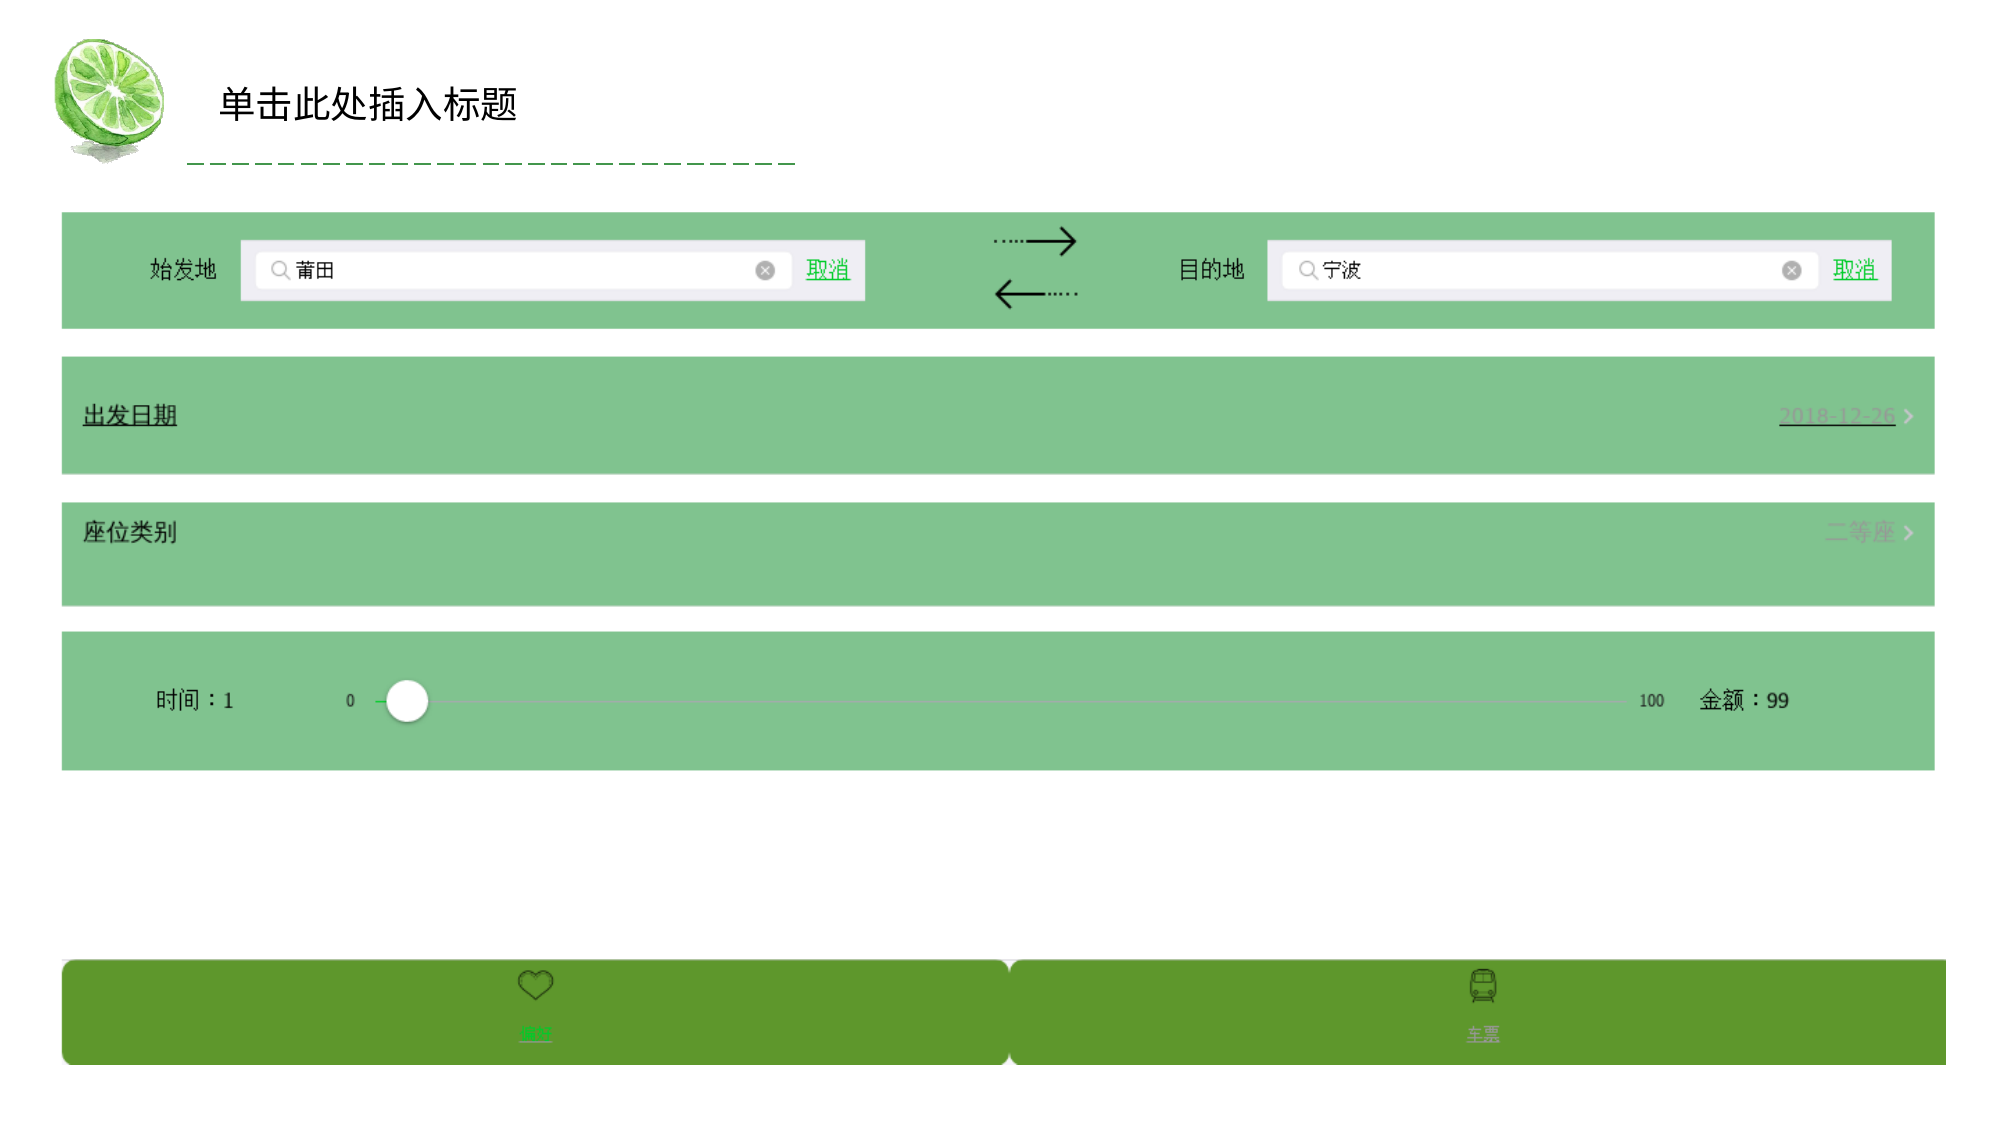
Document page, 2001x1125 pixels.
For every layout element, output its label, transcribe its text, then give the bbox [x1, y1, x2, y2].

picture [51, 211, 1946, 1065]
picture [51, 36, 164, 168]
text_box 单击此处插入标题 [203, 73, 800, 134]
